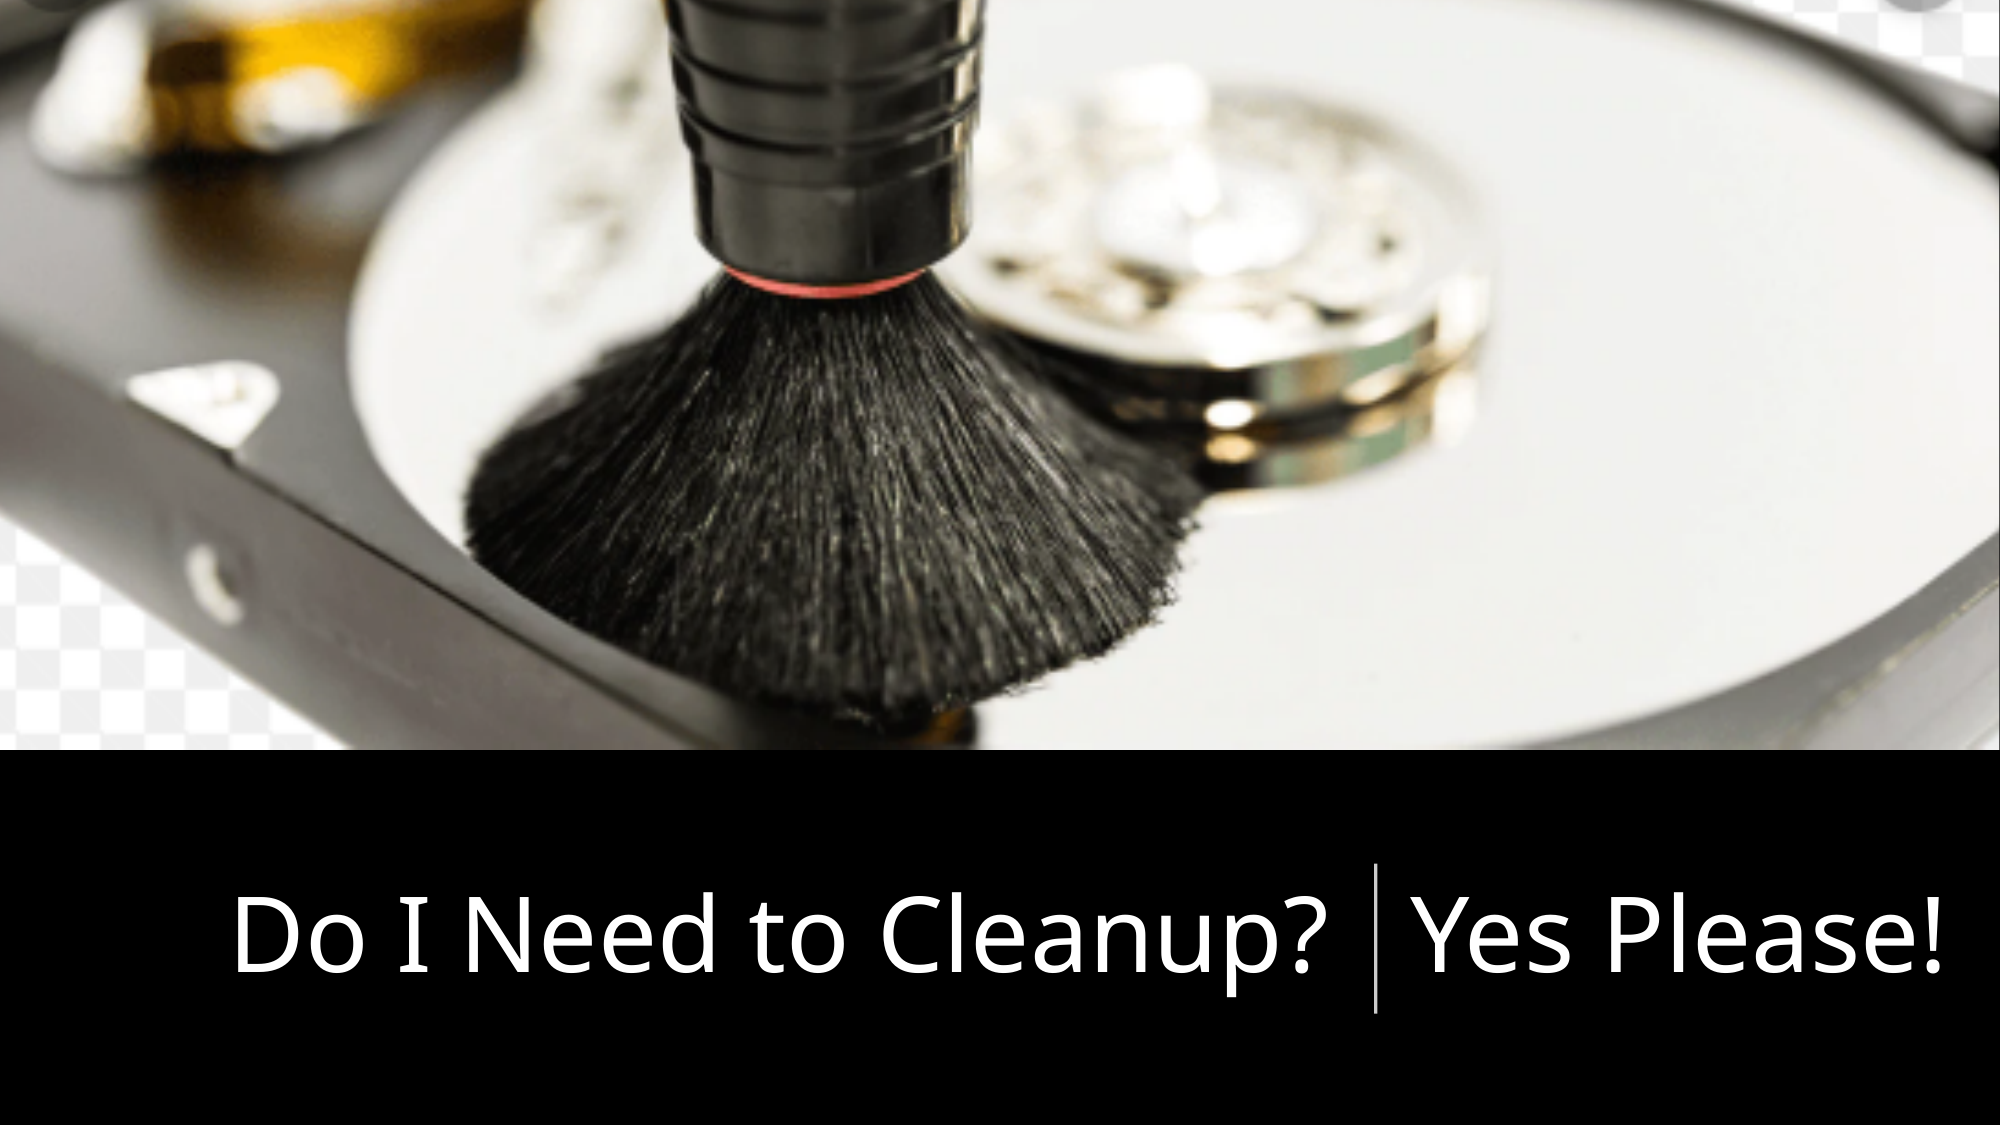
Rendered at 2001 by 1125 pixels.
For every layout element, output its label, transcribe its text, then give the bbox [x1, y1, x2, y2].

picture [0, 0, 2000, 750]
title Do I Need to Cleanup? Yes Please! [99, 835, 1964, 1043]
